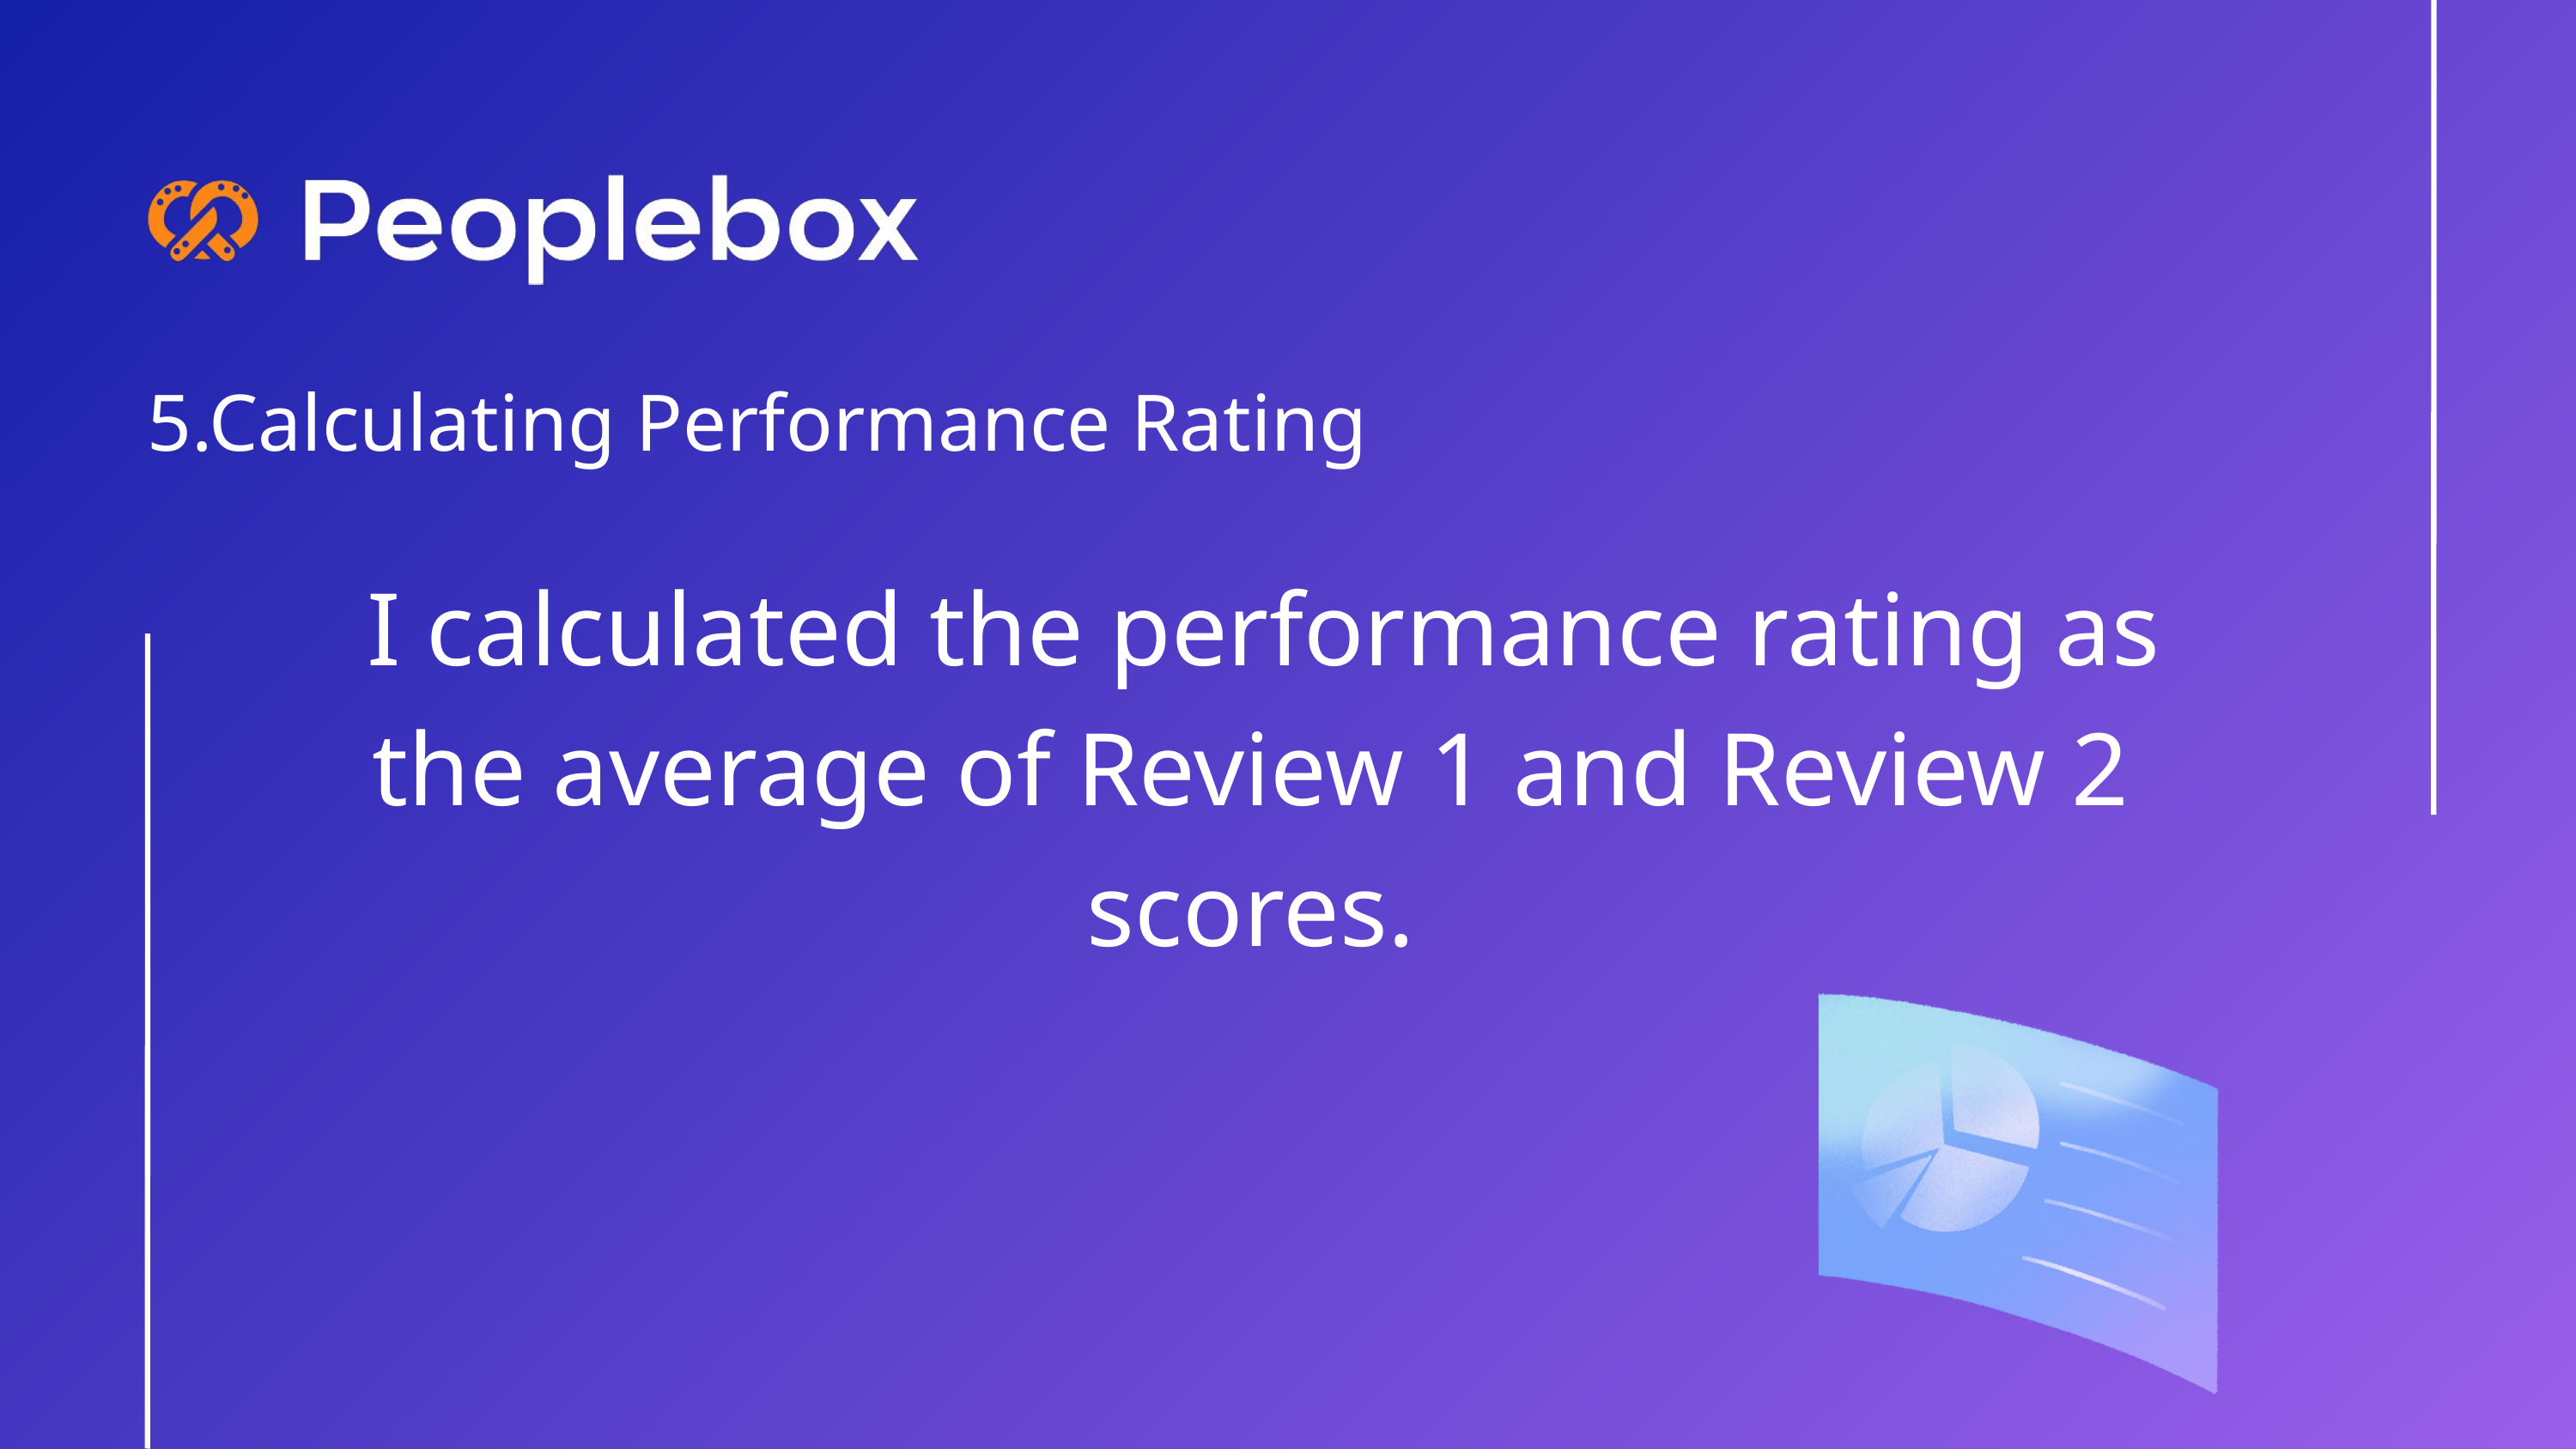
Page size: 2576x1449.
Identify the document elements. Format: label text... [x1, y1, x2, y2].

text_box [147, 174, 920, 286]
text_box 5.Calculating Performance Rating [147, 357, 1539, 467]
text_box [1818, 992, 2221, 1394]
text_box I calculated the performance rating as the average of Review 1 and Review 2 scores. [321, 545, 2180, 967]
